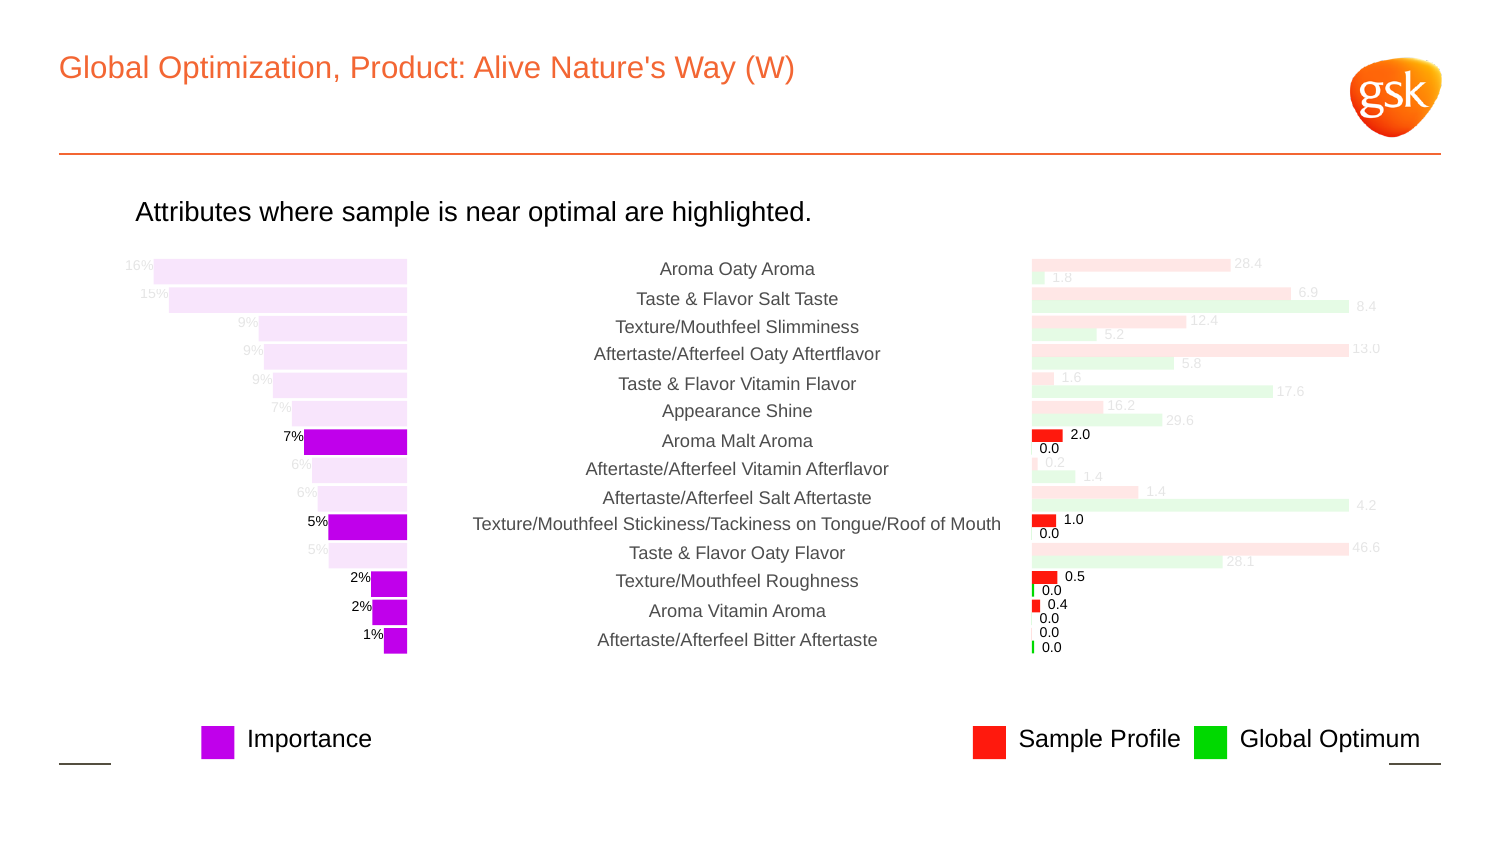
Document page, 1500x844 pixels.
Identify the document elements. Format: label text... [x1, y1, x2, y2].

title Global Optimization, Product: Alive Nature's Way (W) [58, 47, 1302, 86]
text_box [112, 194, 1388, 796]
picture [1333, 38, 1457, 157]
